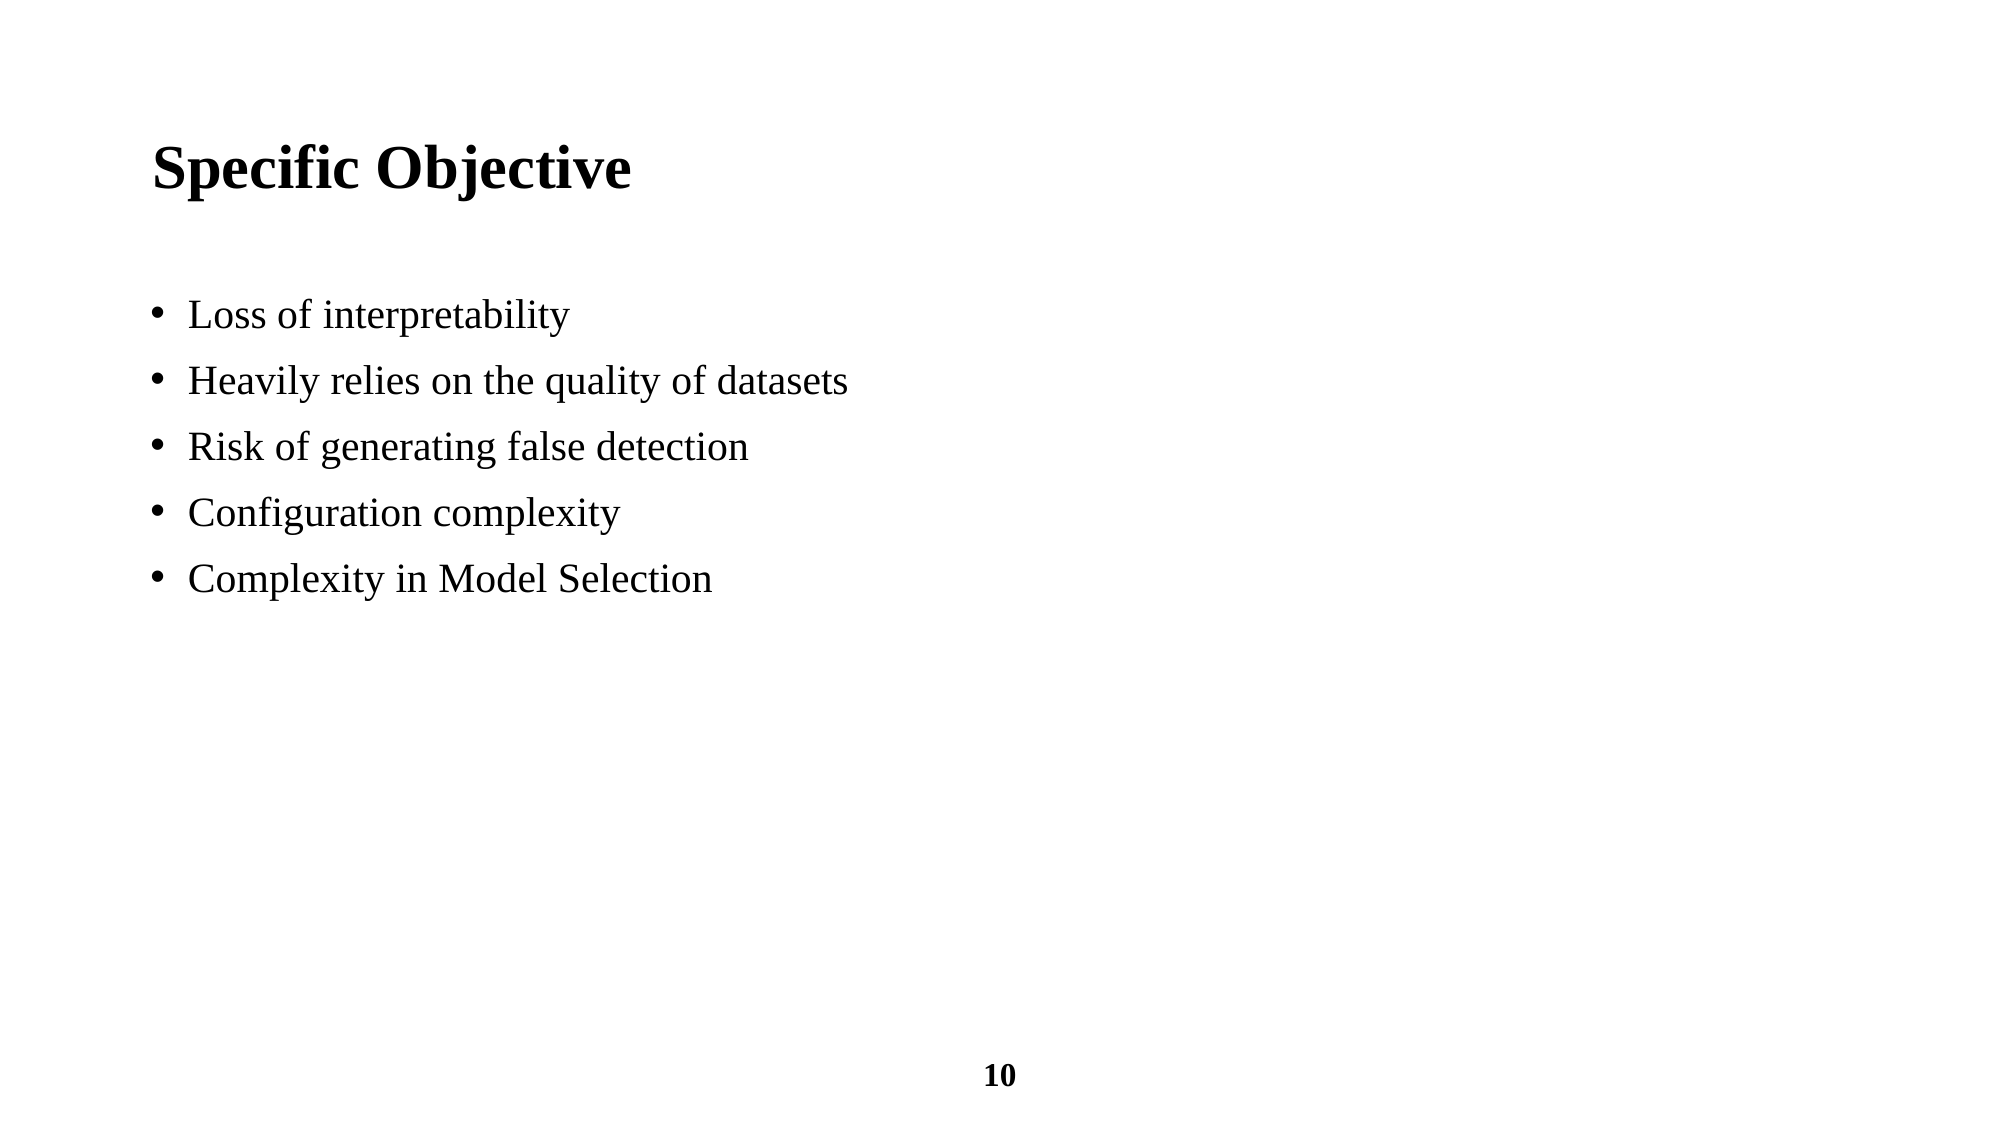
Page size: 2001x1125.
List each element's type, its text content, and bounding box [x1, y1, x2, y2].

footer 10 [662, 1042, 1338, 1103]
list Loss of interpretability Heavily relies on the quality of datasets Risk of generating false detection Configuration complexity Complexity in Model Selection [135, 214, 1861, 928]
title Specific Objective [137, 59, 1863, 278]
